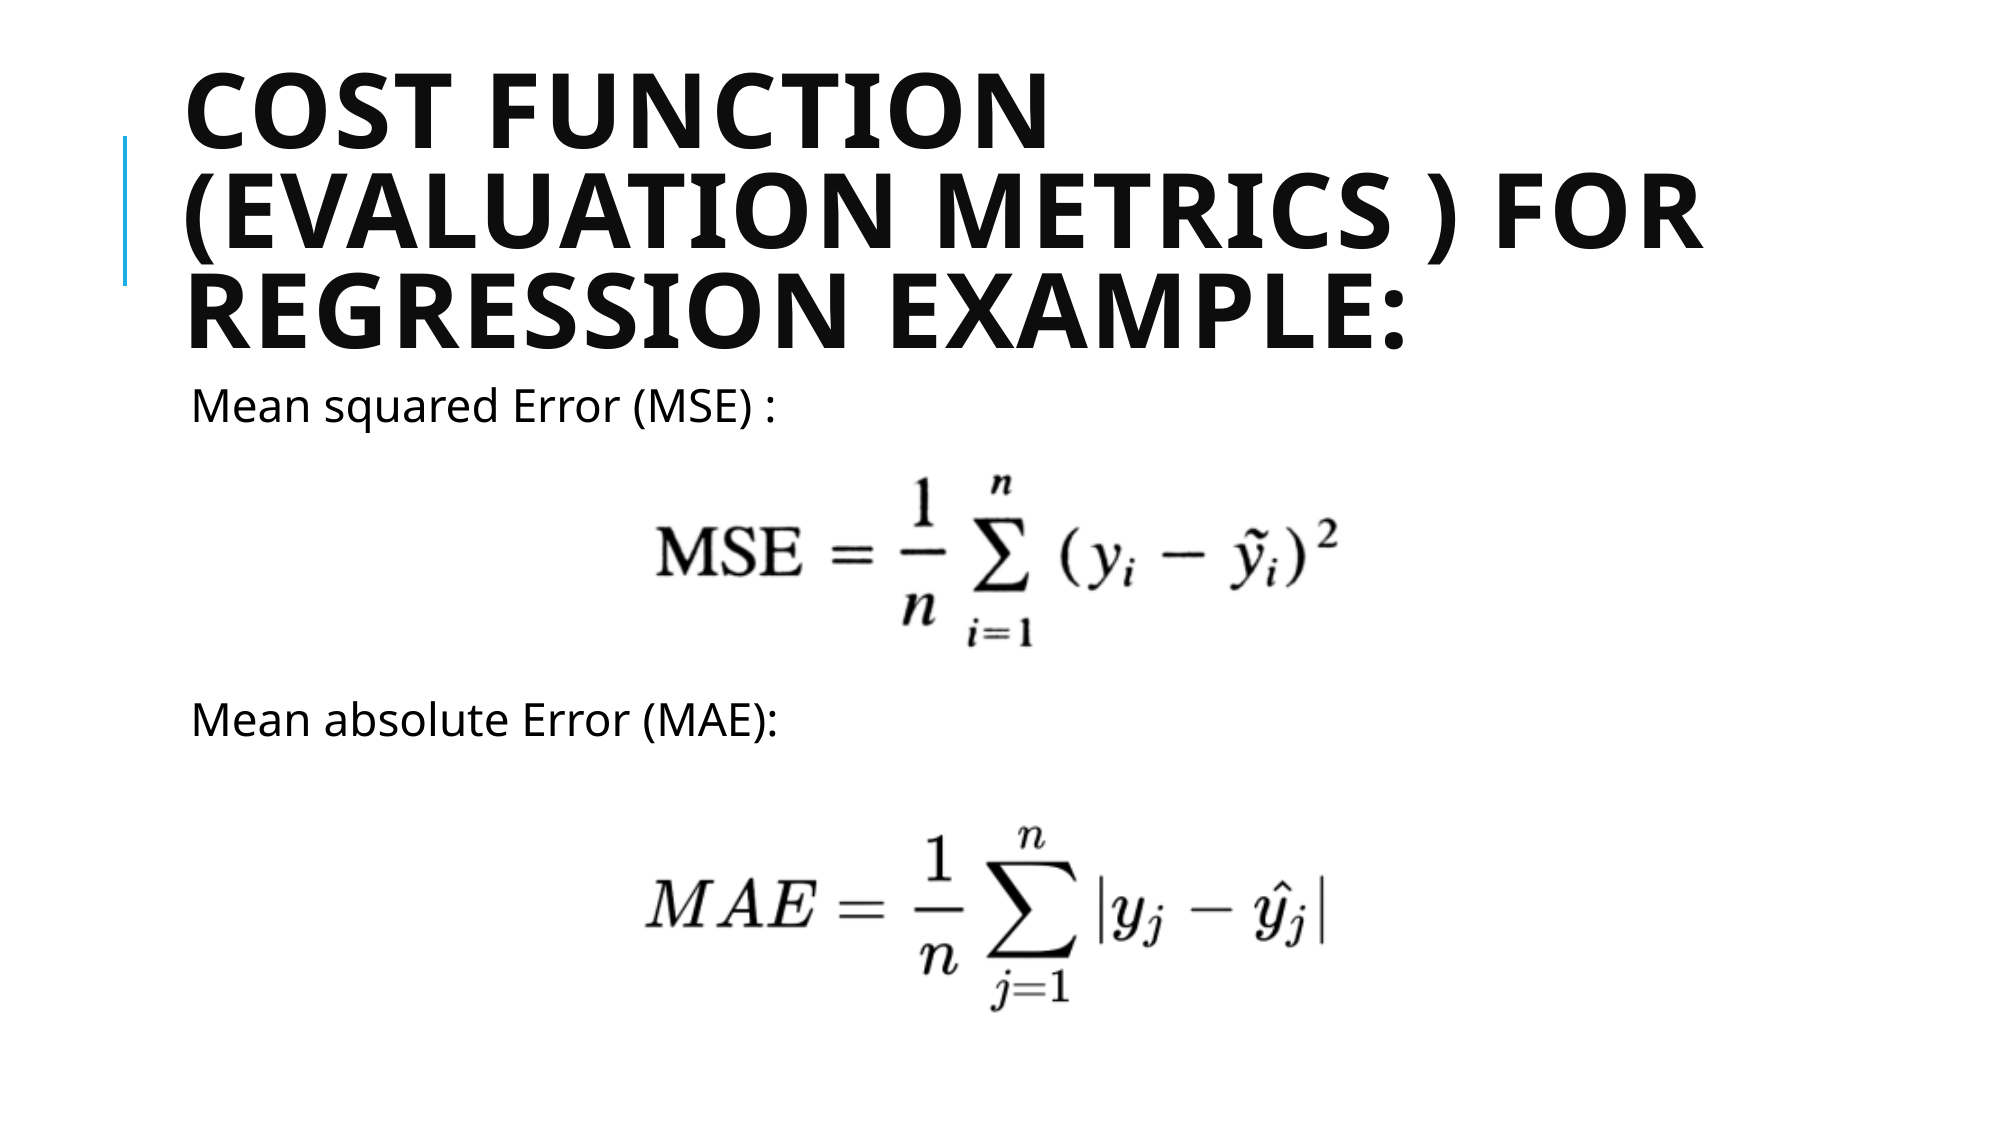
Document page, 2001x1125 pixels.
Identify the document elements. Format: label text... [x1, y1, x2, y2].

list Mean squared Error (MSE) : Mean absolute Error (MAE): [168, 375, 1763, 1035]
title Cost Function (evaluation metrics ) for Regression example: [168, 96, 1763, 342]
picture [638, 809, 1356, 1018]
picture [645, 461, 1356, 659]
